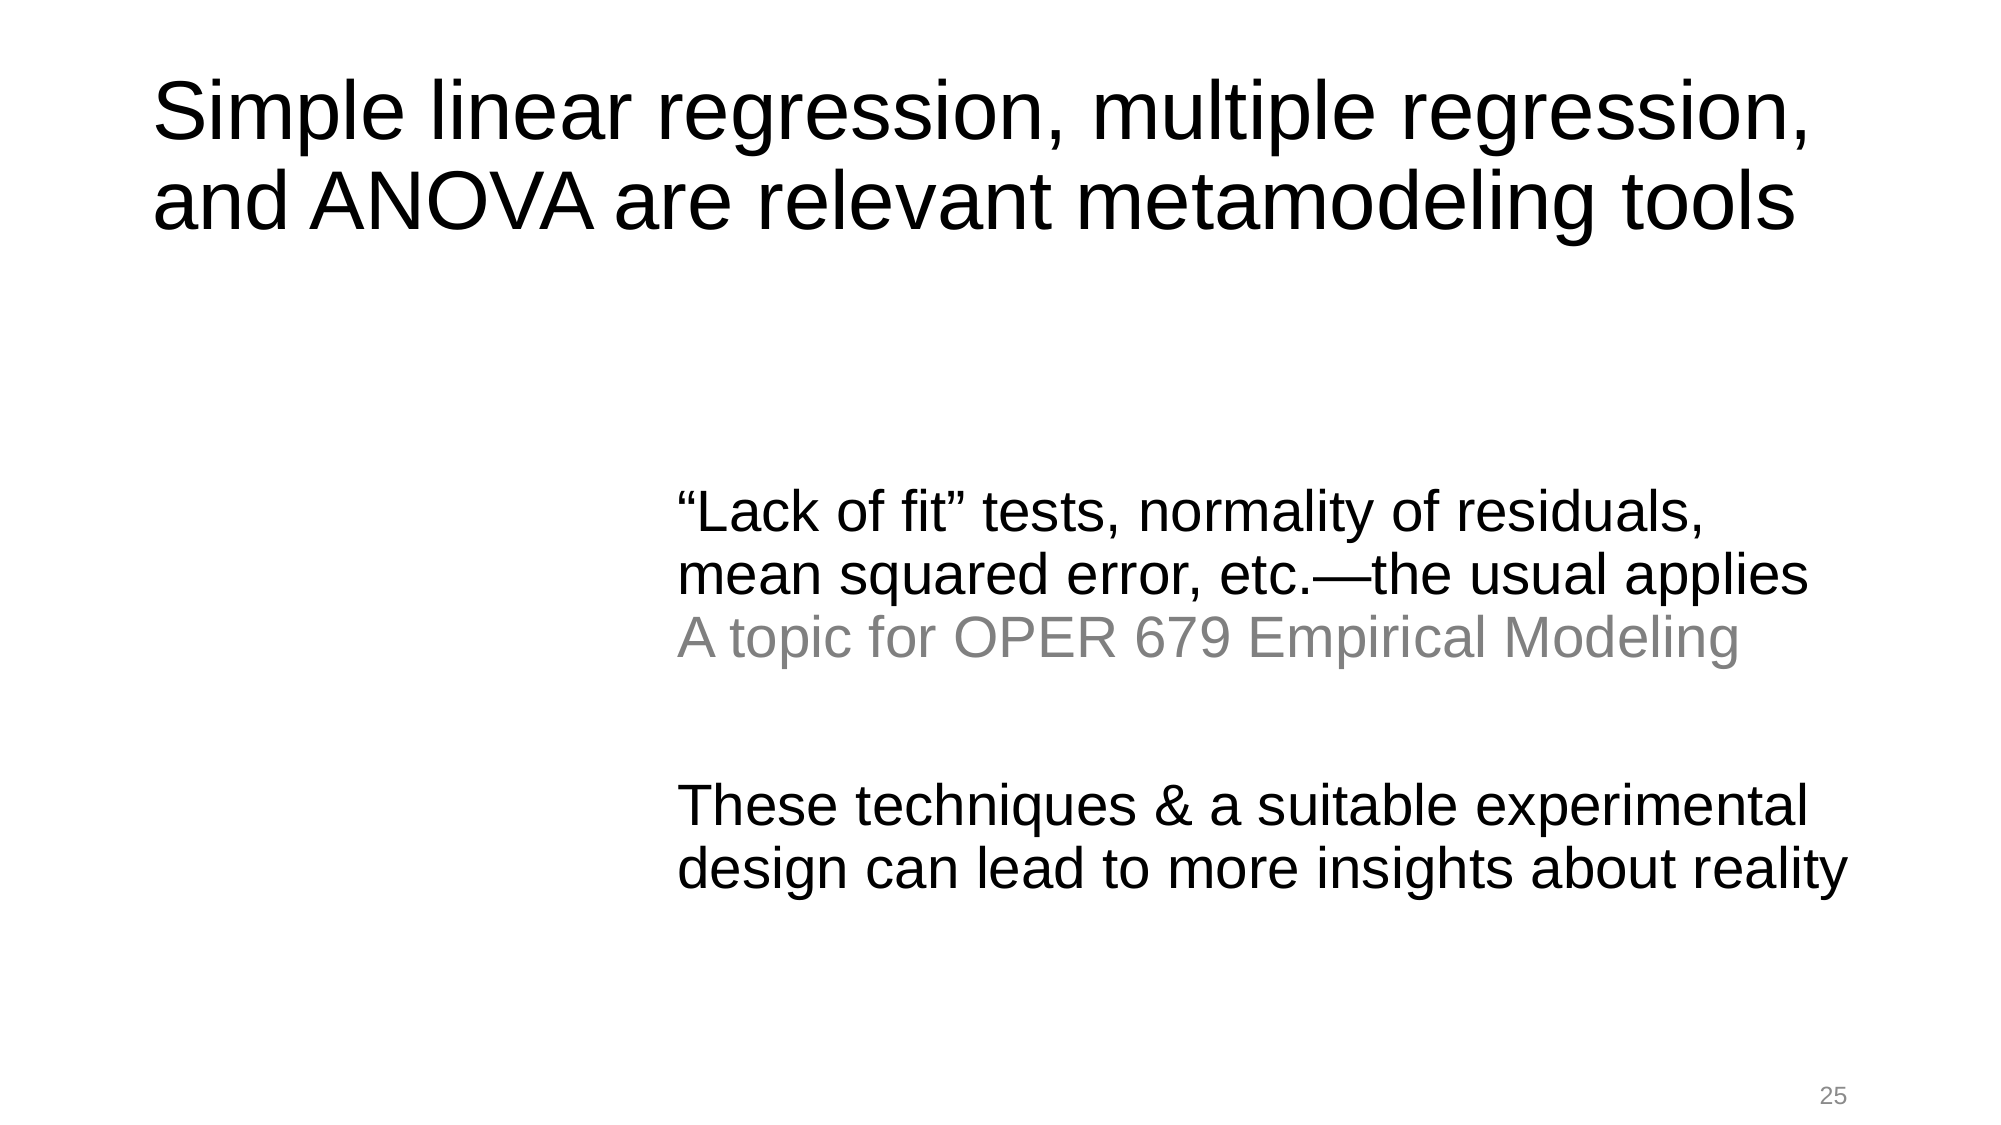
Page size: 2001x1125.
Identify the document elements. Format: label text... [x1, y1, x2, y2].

title Simple linear regression, multiple regression, and ANOVA are relevant metamodeling tools [137, 59, 1863, 278]
slide_number 25 [1412, 1064, 1863, 1125]
